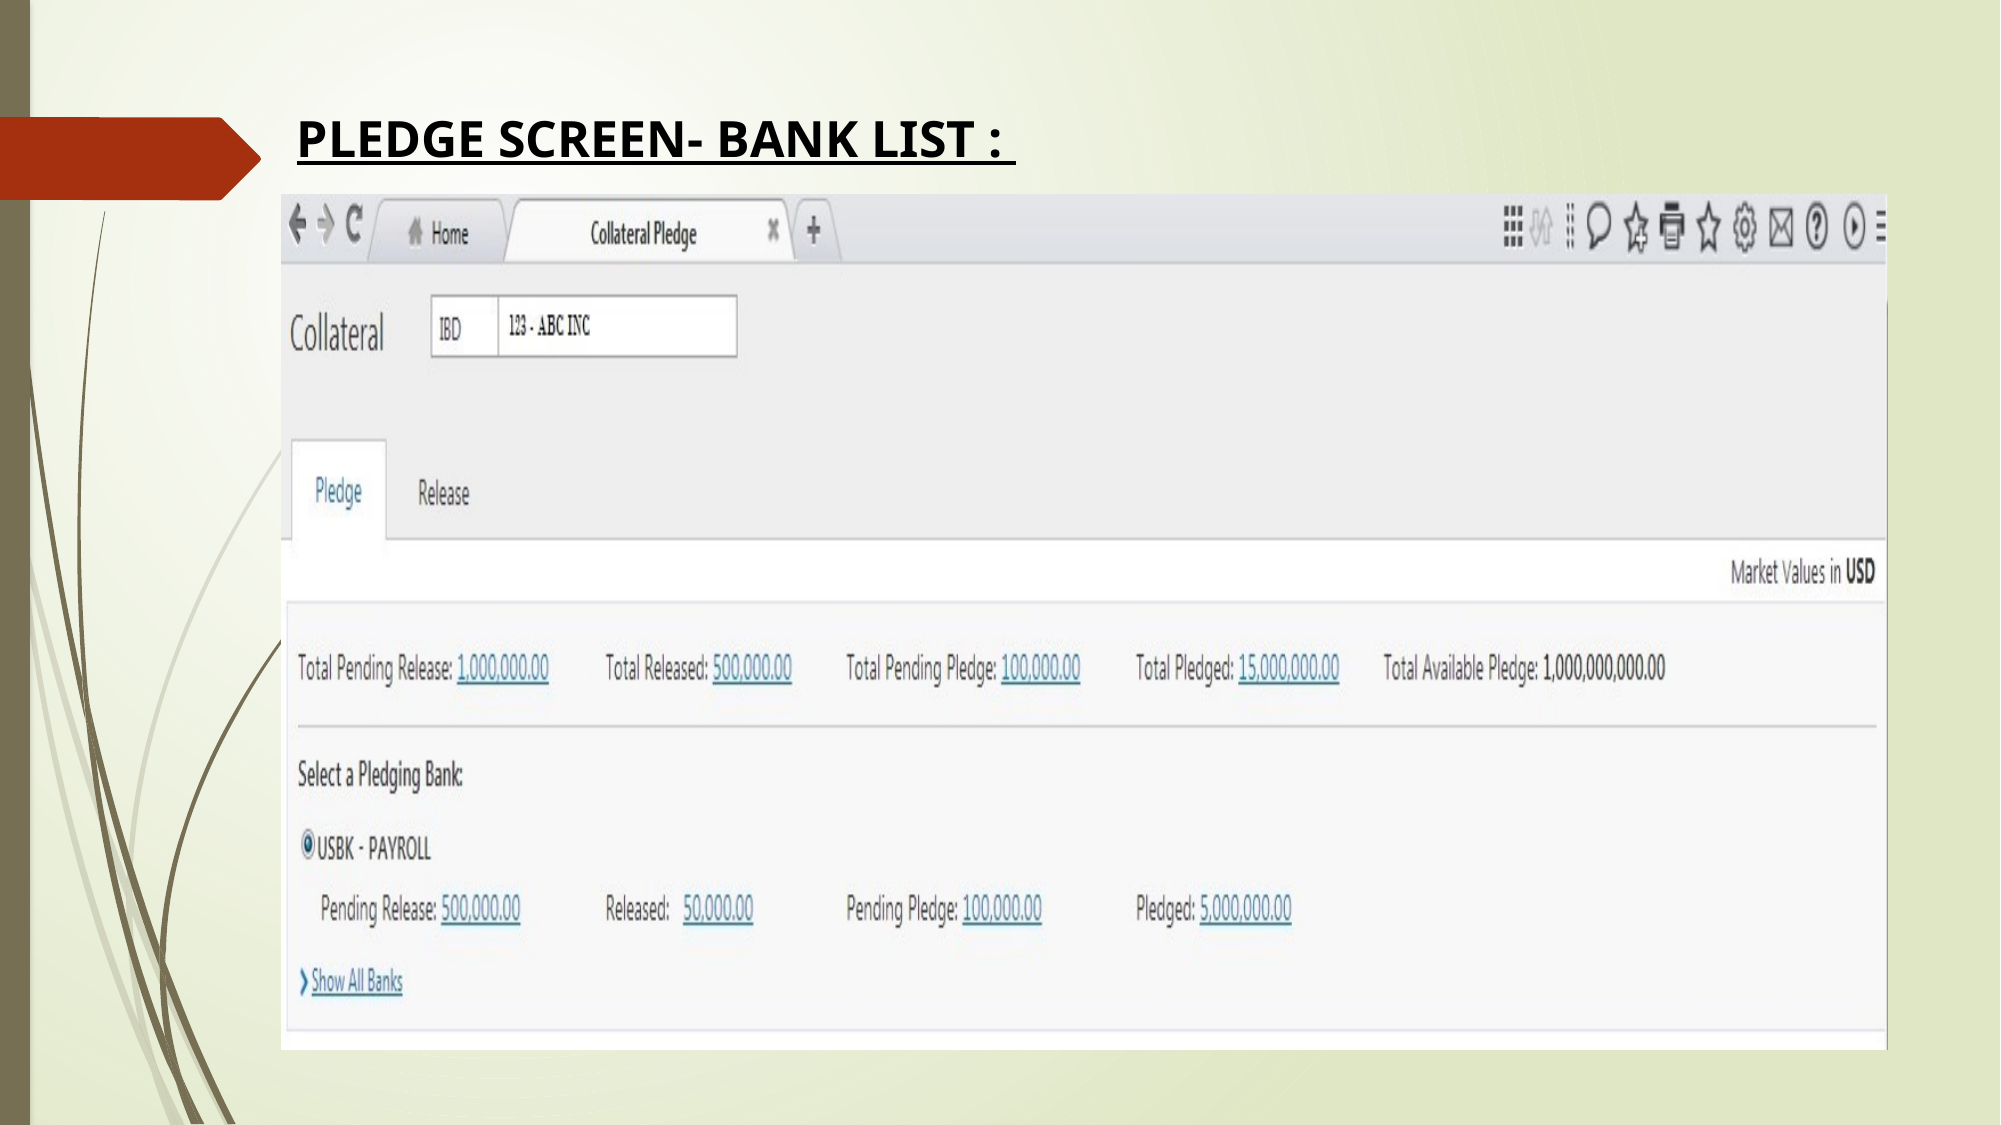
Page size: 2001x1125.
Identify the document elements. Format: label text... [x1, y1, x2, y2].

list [281, 194, 1888, 1051]
title PLEDGE SCREEN- BANK LIST : [281, 100, 1744, 194]
